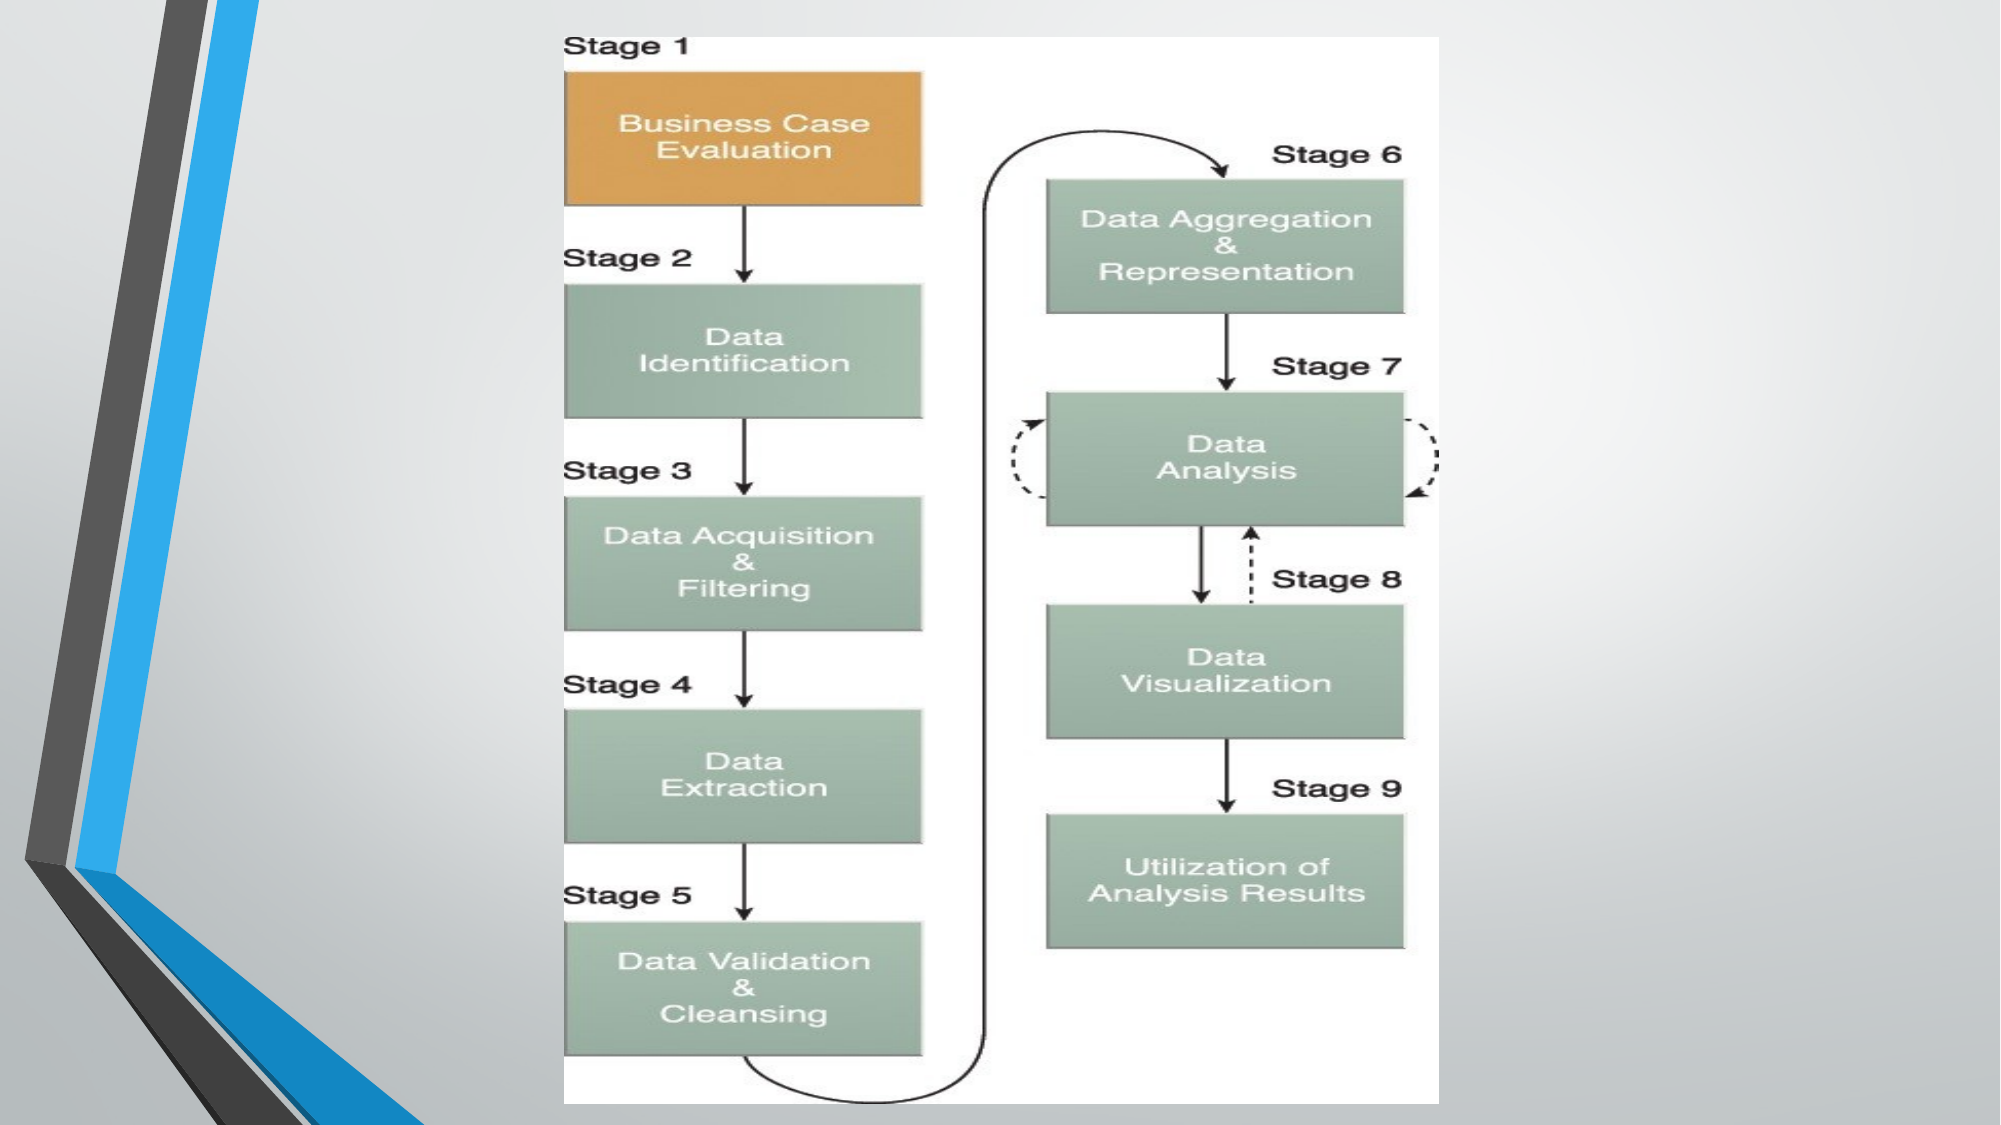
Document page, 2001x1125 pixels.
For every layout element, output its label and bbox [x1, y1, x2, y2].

list [564, 37, 1440, 1105]
